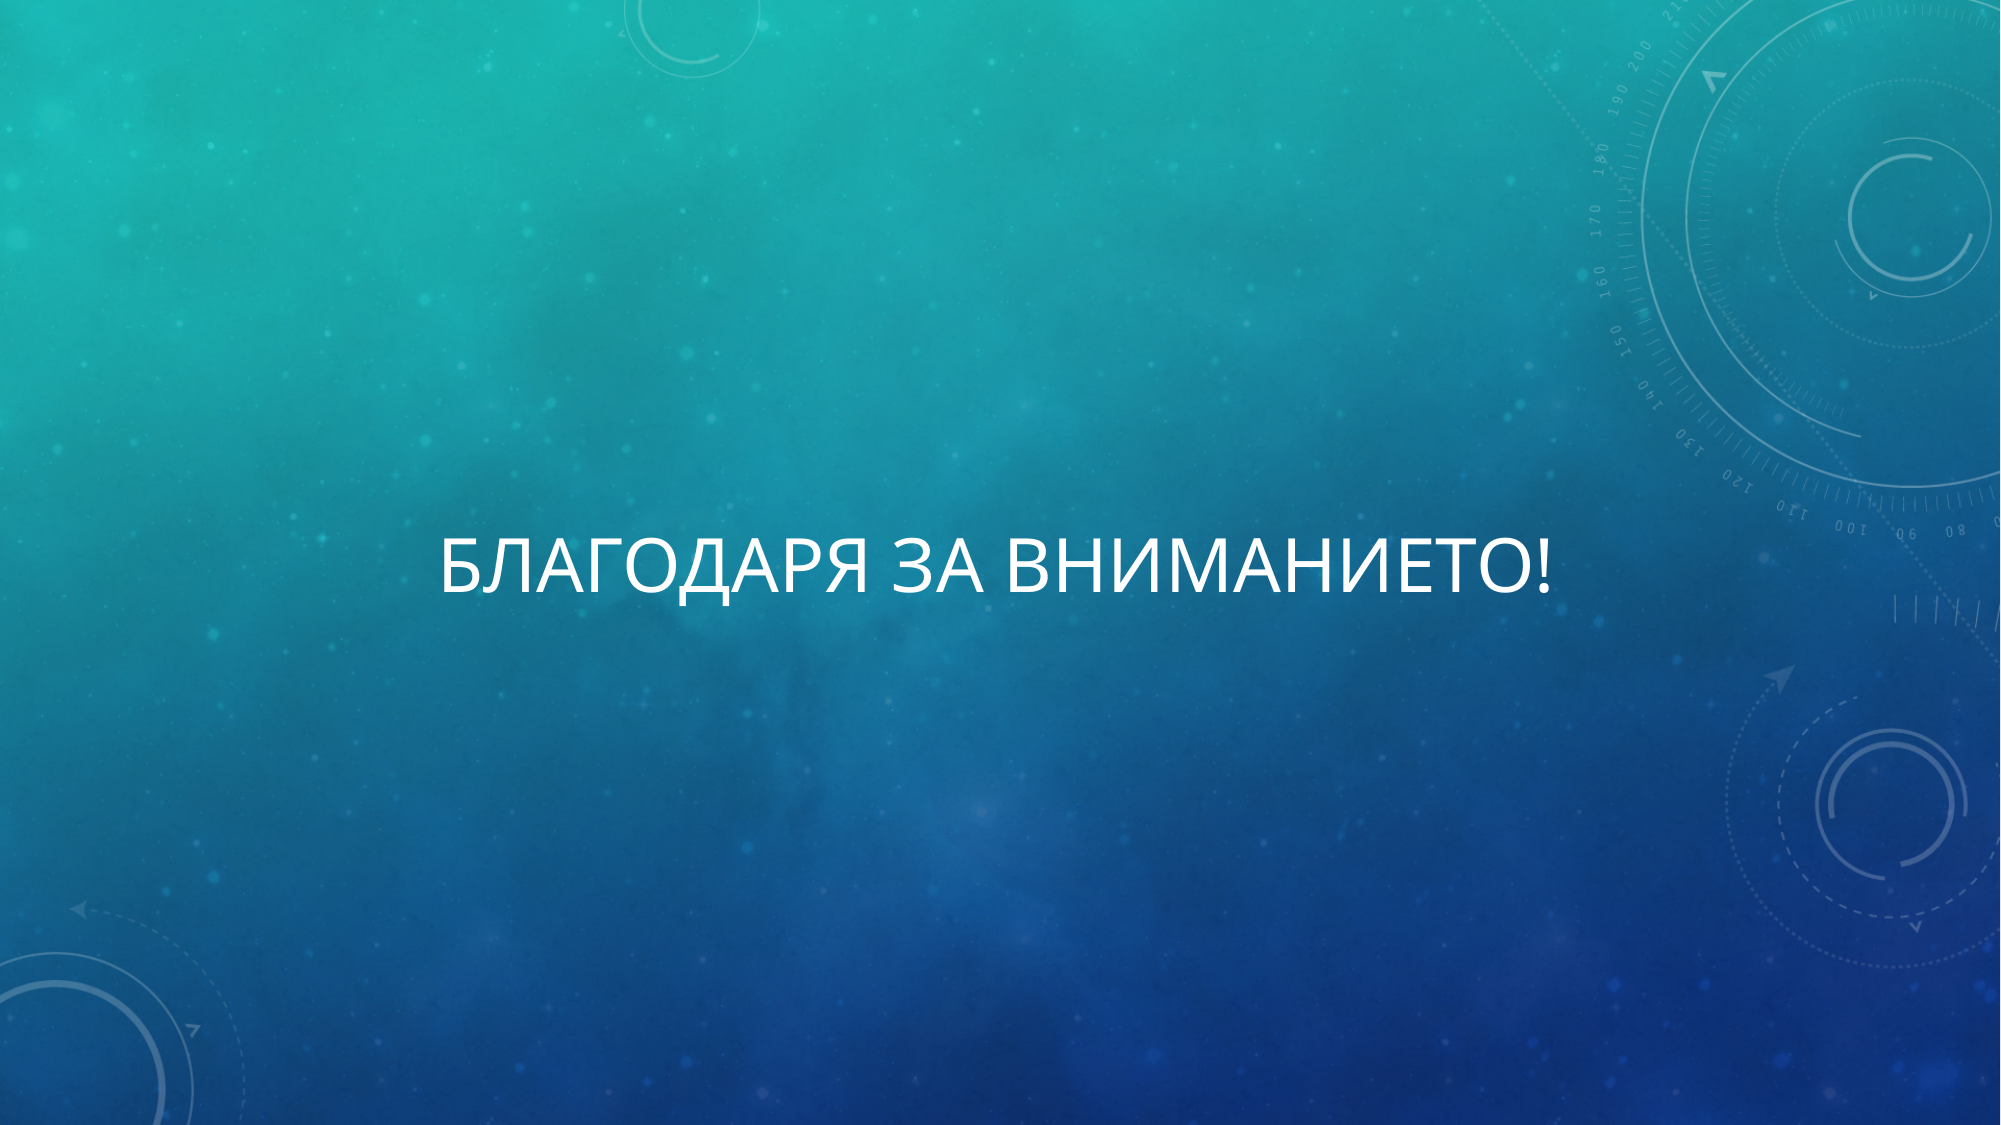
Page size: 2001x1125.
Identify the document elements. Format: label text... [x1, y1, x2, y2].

title Благодаря за вниманието! [422, 443, 2000, 682]
picture [0, 0, 2001, 1125]
